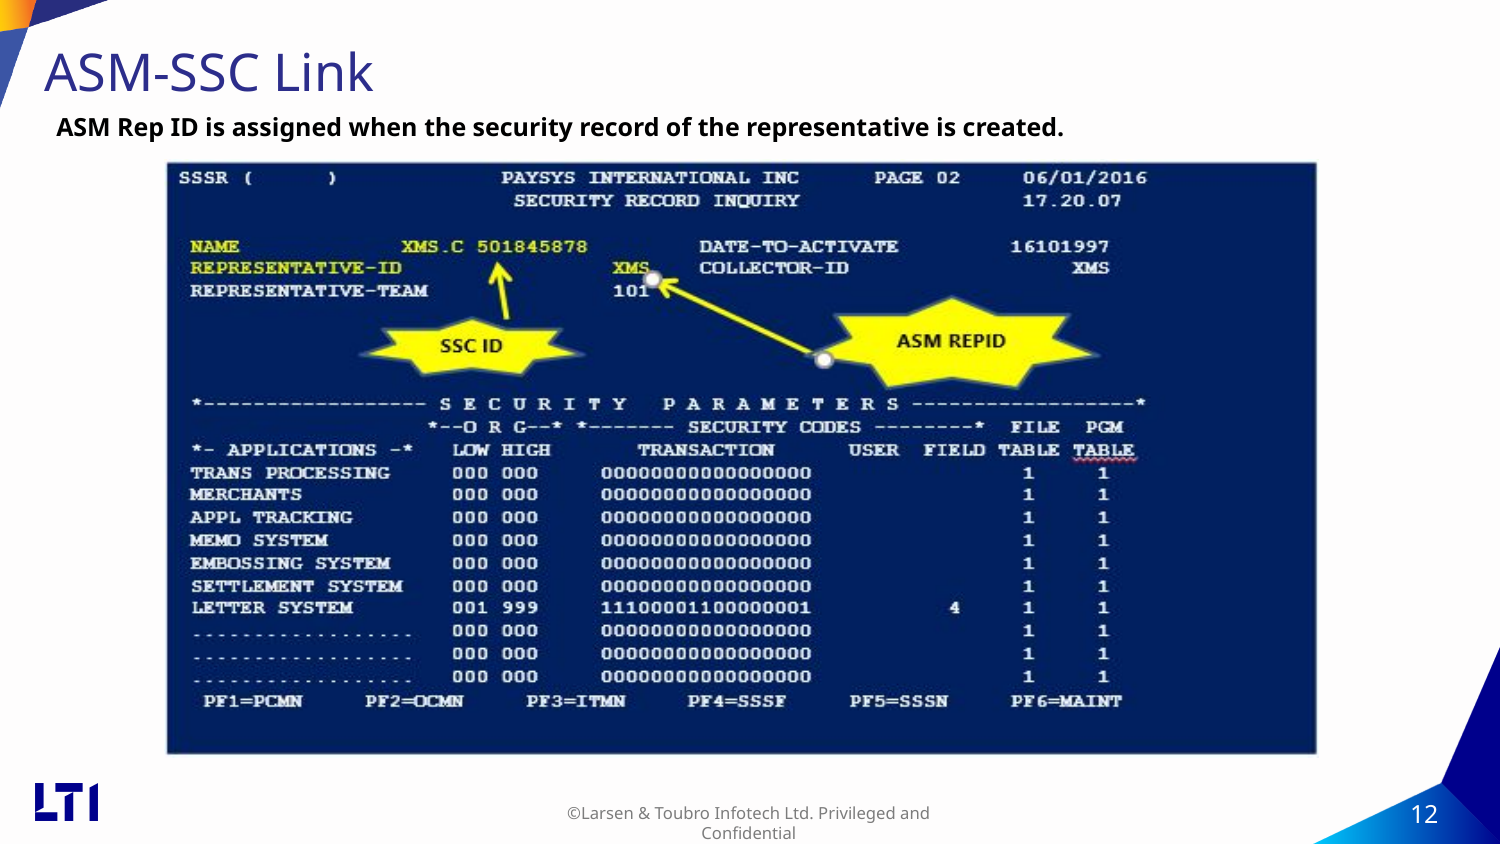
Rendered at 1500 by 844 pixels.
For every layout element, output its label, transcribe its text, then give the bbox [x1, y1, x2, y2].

title ASM-SSC Link [43, 38, 1362, 104]
picture [0, 0, 109, 110]
picture [1310, 640, 1500, 844]
list ASM Rep ID is assigned when the security record of the representative is created. [56, 111, 1363, 143]
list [164, 159, 1320, 759]
picture [35, 783, 98, 821]
